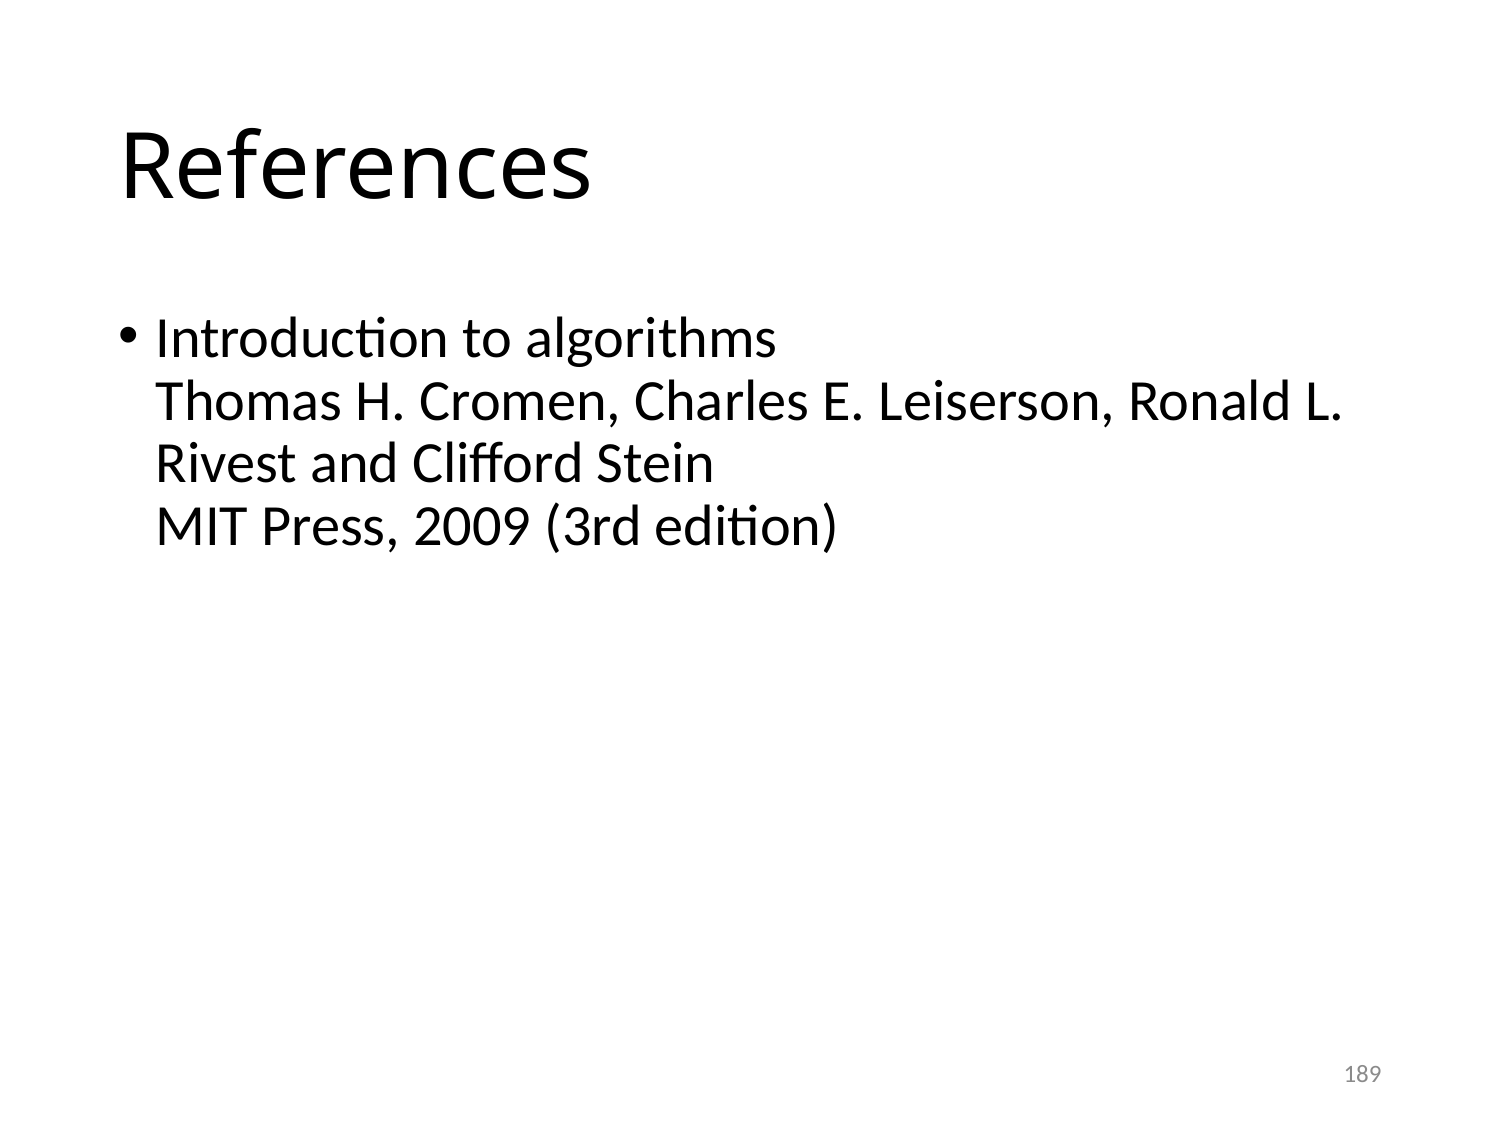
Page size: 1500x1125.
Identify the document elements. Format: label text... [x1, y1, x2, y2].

slide_number 189 [1059, 1042, 1397, 1103]
title References [103, 59, 1397, 278]
list Introduction to algorithms Thomas H. Cromen, Charles E. Leiserson, Ronald L. Rivest and Clifford Stein MIT Press, 2009 (3rd edition) [103, 299, 1397, 1014]
